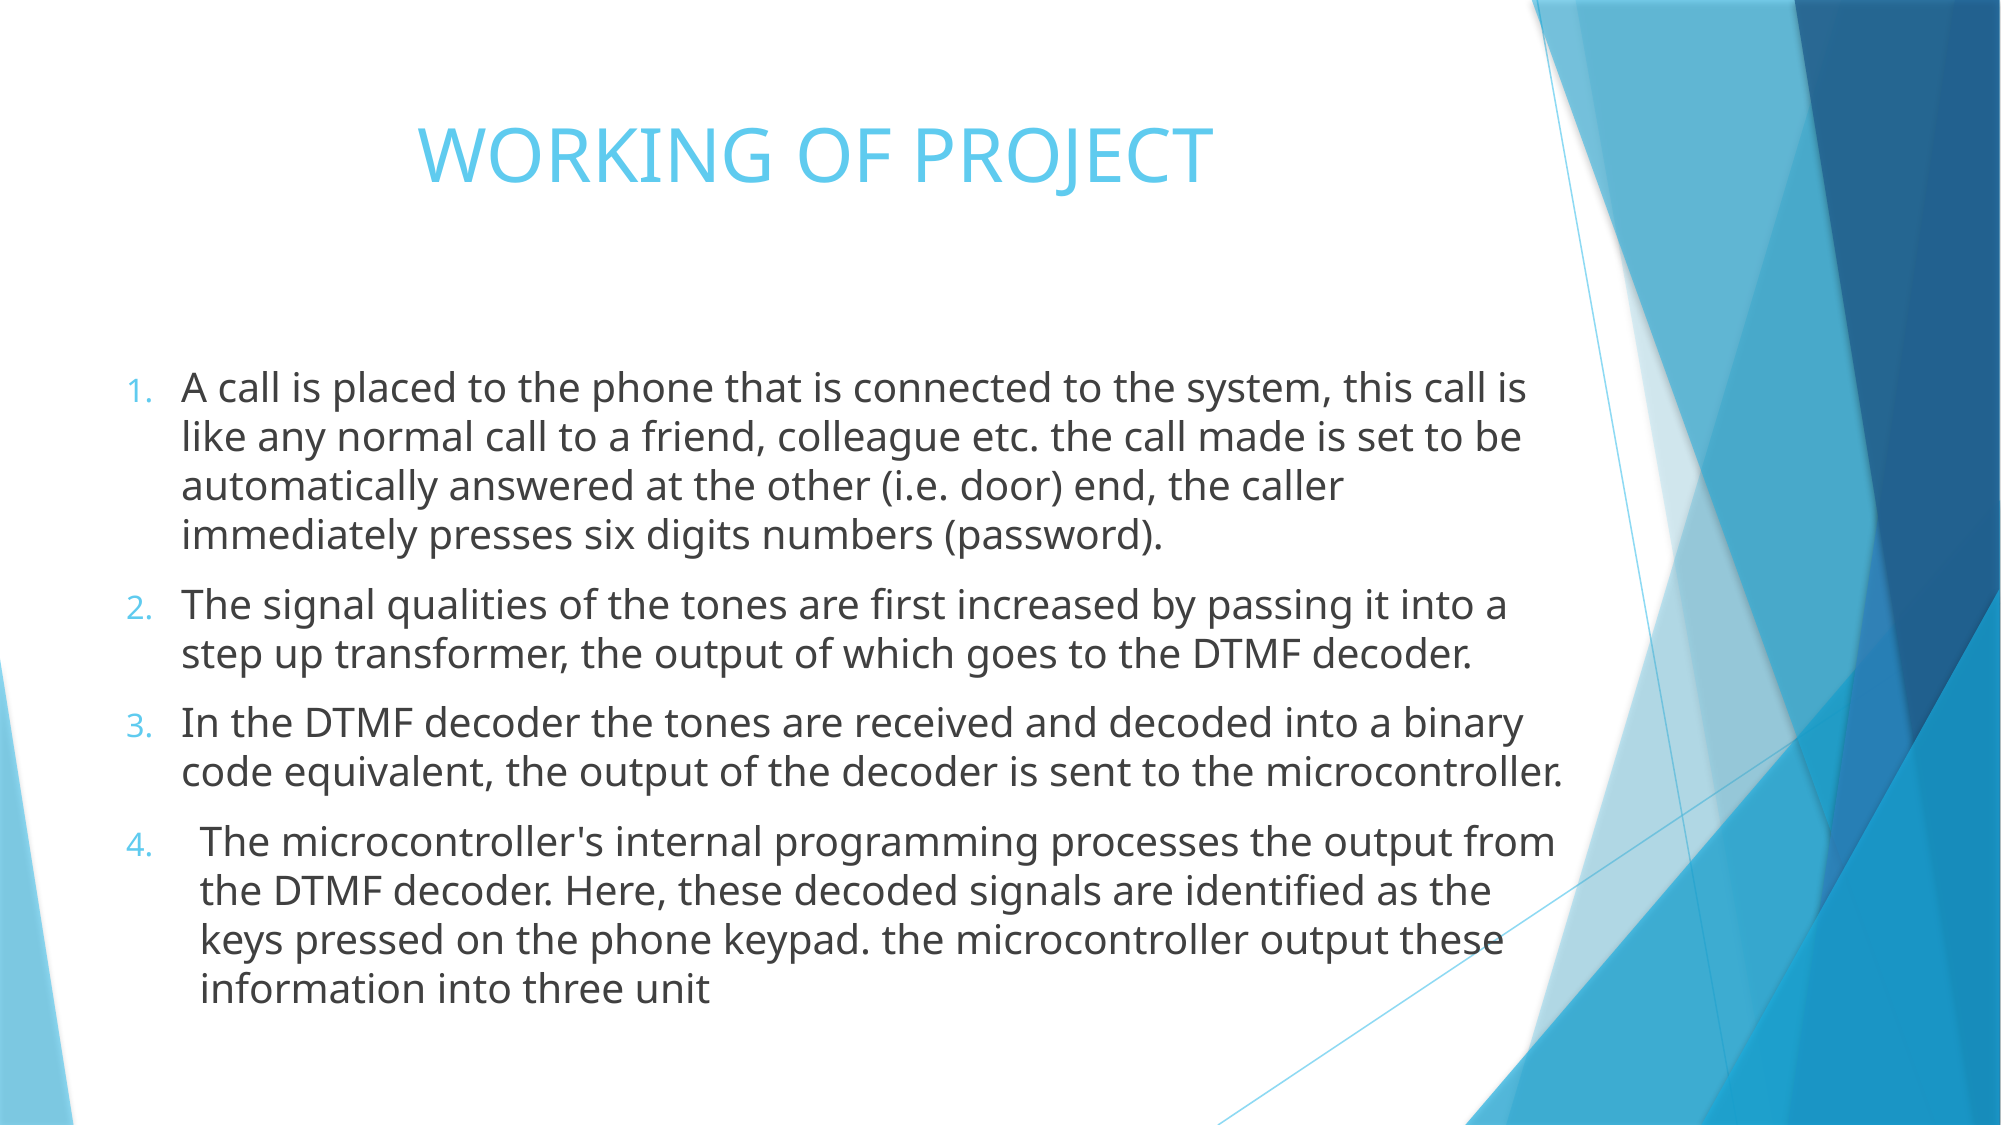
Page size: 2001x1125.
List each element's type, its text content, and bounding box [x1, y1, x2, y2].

title WORKING OF PROJECT [111, 99, 1522, 317]
list A call is placed to the phone that is connected to the system, this call is like any normal call to a friend, colleague etc. the call made is set to be automatically answered at the other (i.e. door) end, the caller immediately presses six digits numbers (password). The signal qualities of the tones are first increased by passing it into a step up transformer, the output of which goes to the DTMF decoder. In the DTMF decoder the tones are received and decoded into a binary code equivalent, the output of the decoder is sent to the microcontroller. The microcontroller's internal programming processes the output from the DTMF decoder. Here, these decoded signals are identified as the keys pressed on the phone keypad. the microcontroller output these information into three unit [111, 354, 1583, 1074]
